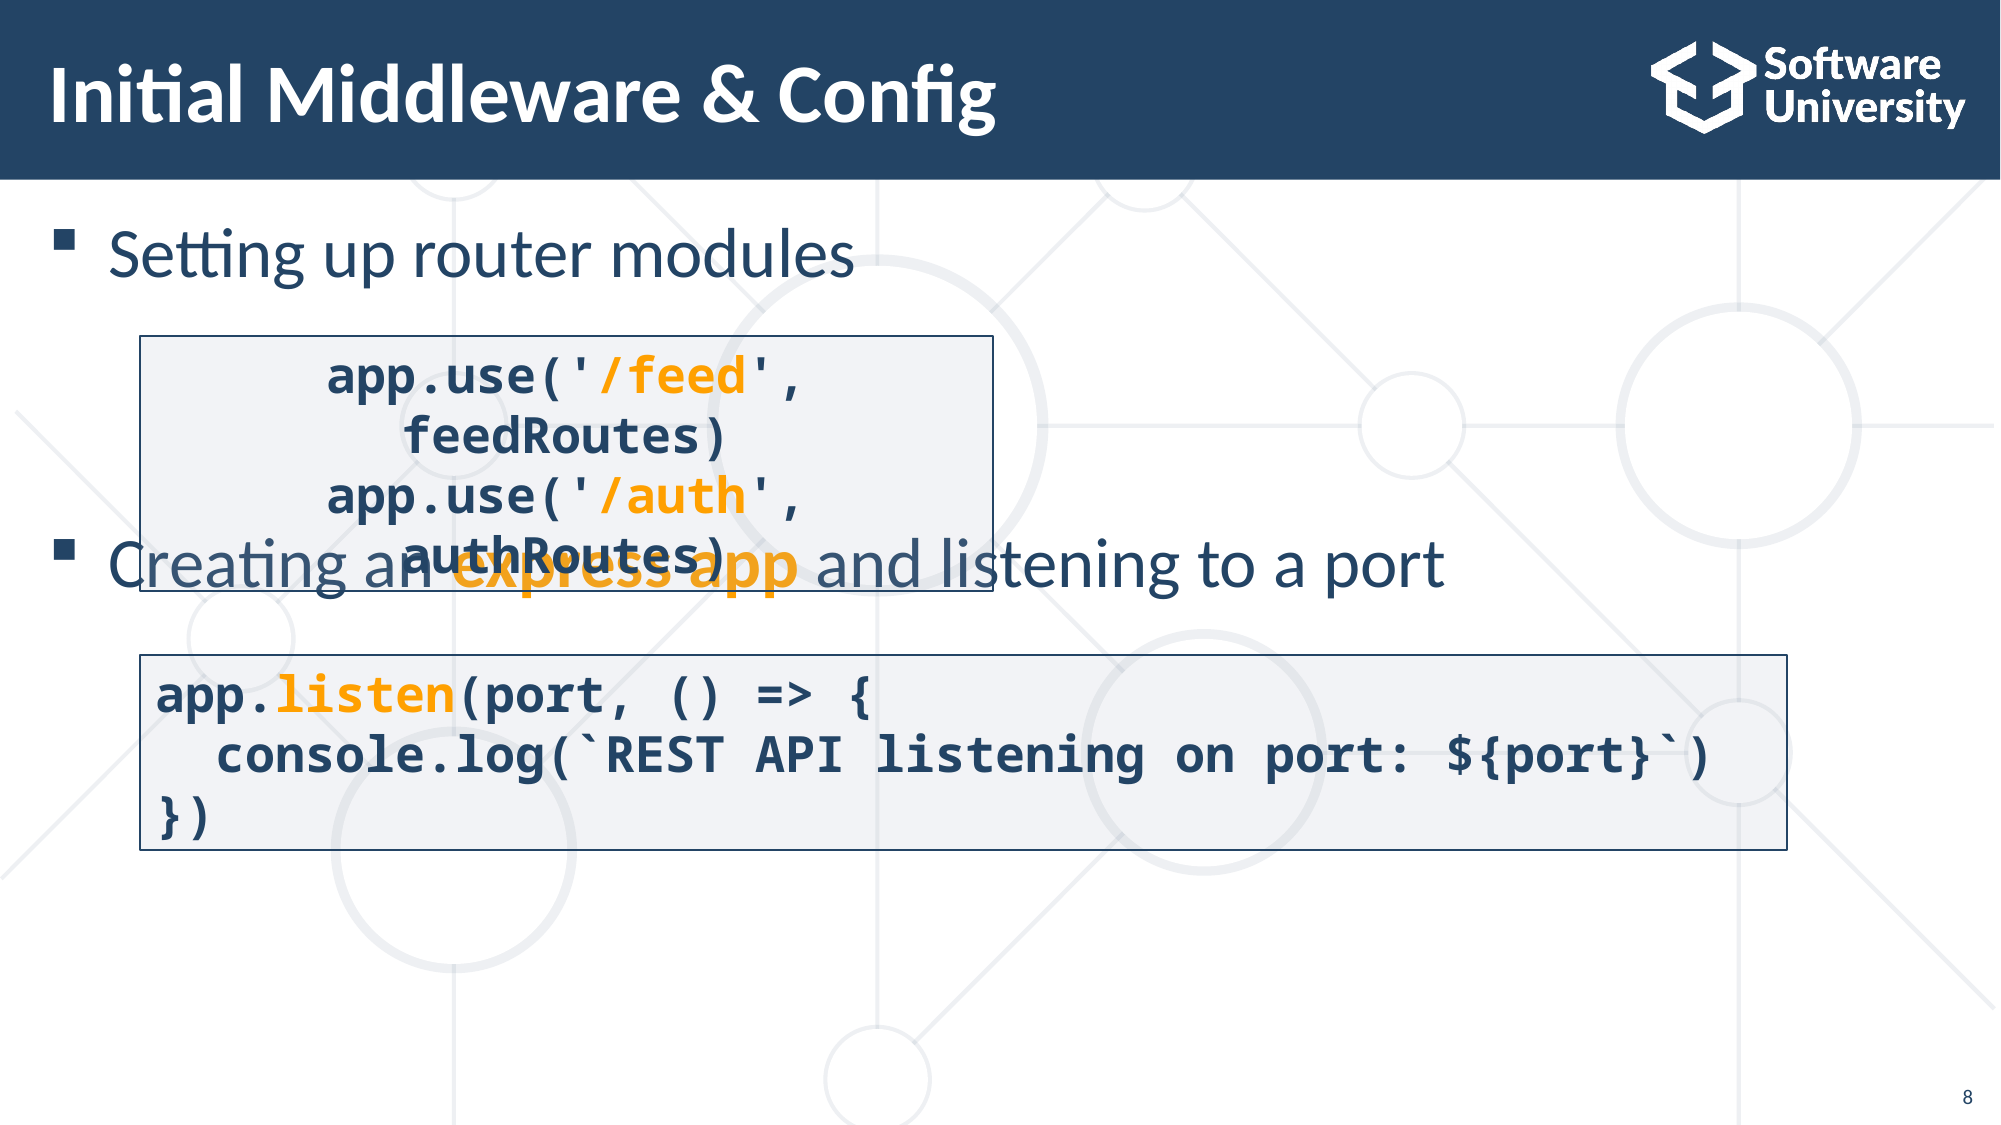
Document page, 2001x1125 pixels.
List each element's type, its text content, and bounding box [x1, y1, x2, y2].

text_box app.use('/feed', feedRoutes) app.use('/auth', authRoutes) [140, 336, 993, 592]
picture [1651, 41, 1966, 134]
title Initial Middleware & Config [31, 16, 1625, 162]
slide_number 8 [1927, 1067, 1989, 1117]
list Setting up router modules Creating an express app and listening to a port [31, 196, 1970, 1104]
text_box app.listen(port, () => { console.log(`REST API listening on port: ${port}`) }) [140, 654, 1788, 850]
